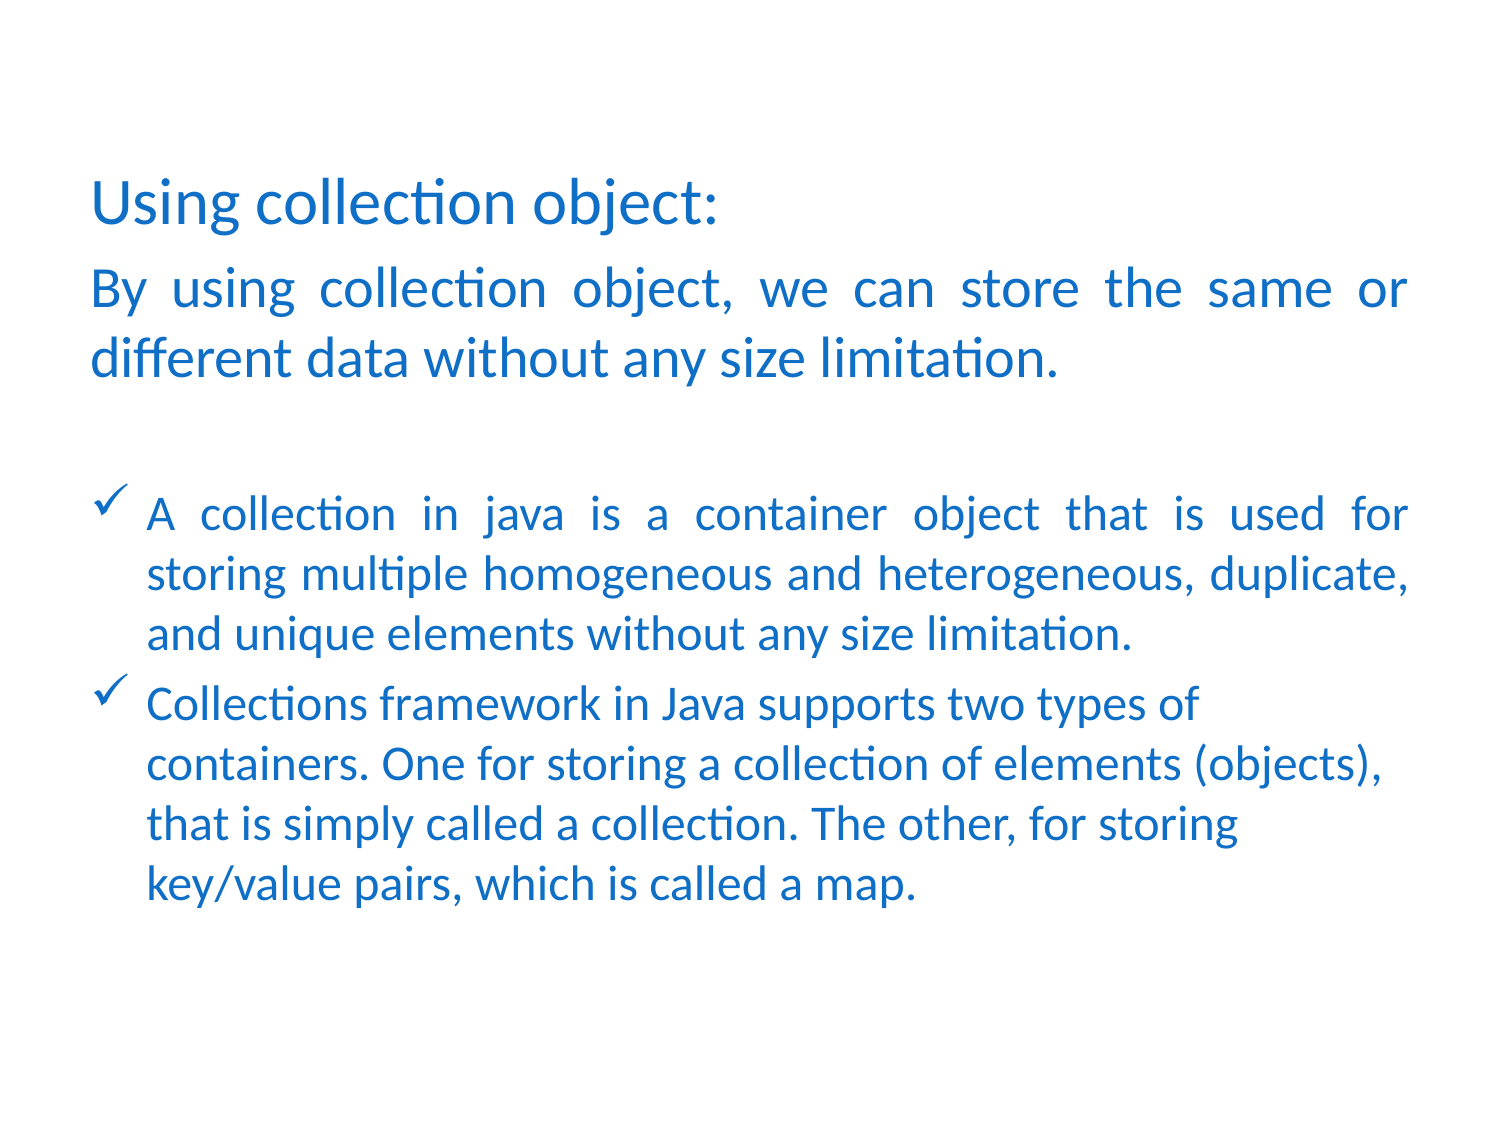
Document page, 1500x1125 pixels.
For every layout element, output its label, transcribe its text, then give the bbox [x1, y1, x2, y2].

list Using collection object: By using collection object, we can store the same or different data without any size limitation. A collection in java is a container object that is used for storing multiple homogeneous and heterogeneous, duplicate, and unique elements without any size limitation. Collections framework in Java supports two types of containers. One for storing a collection of elements (objects), that is simply called a collection. The other, for storing key/value pairs, which is called a map. [75, 149, 1425, 1005]
